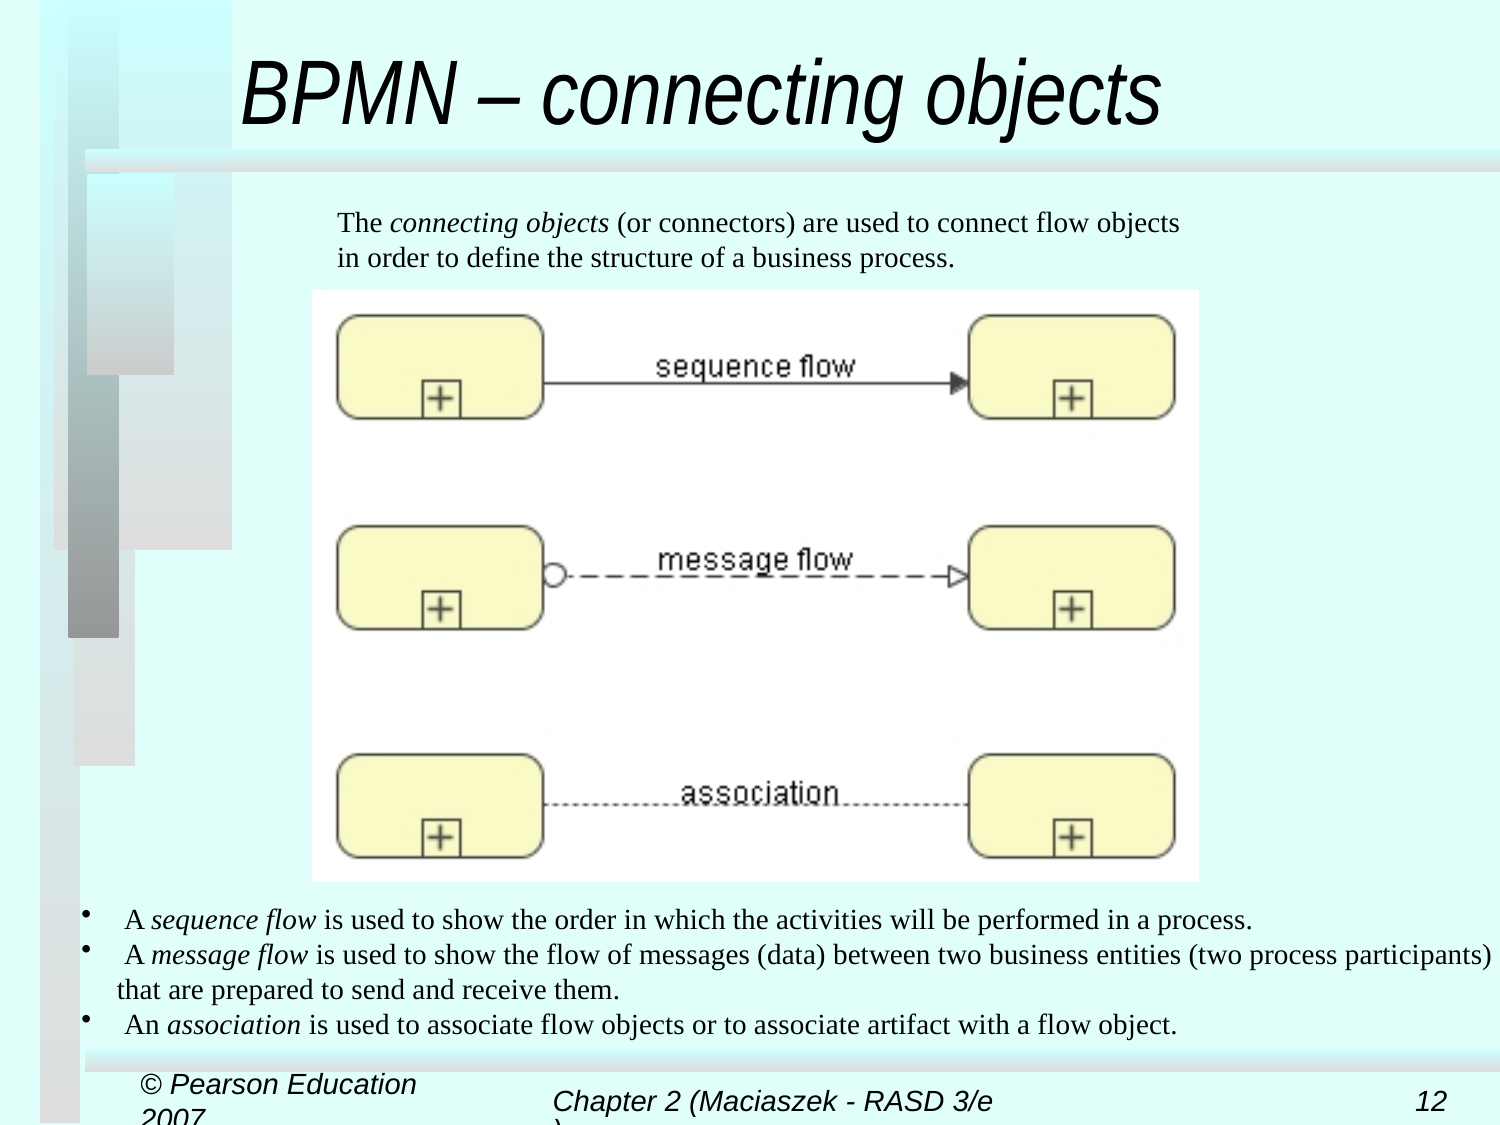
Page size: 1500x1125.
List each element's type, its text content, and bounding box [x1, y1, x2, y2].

text_box The connecting objects (or connectors) are used to connect flow objects in order to define the structure of a business process. [322, 196, 1203, 281]
text_box A sequence flow is used to show the order in which the activities will be performed in a process. A message flow is used to show the flow of messages (data) between two business entities (two process participants) that are prepared to send and receive them. An association is used to associate flow objects or to associate artifact with a flow object. [66, 893, 1500, 1048]
slide_number © Pearson Education 2007 [125, 1074, 438, 1125]
slide_number 12 [1149, 1074, 1463, 1125]
footer Chapter 2 (Maciaszek - RASD 3/e) [537, 1074, 1013, 1125]
title BPMN – connecting objects [225, 0, 1500, 150]
picture [312, 290, 1199, 882]
